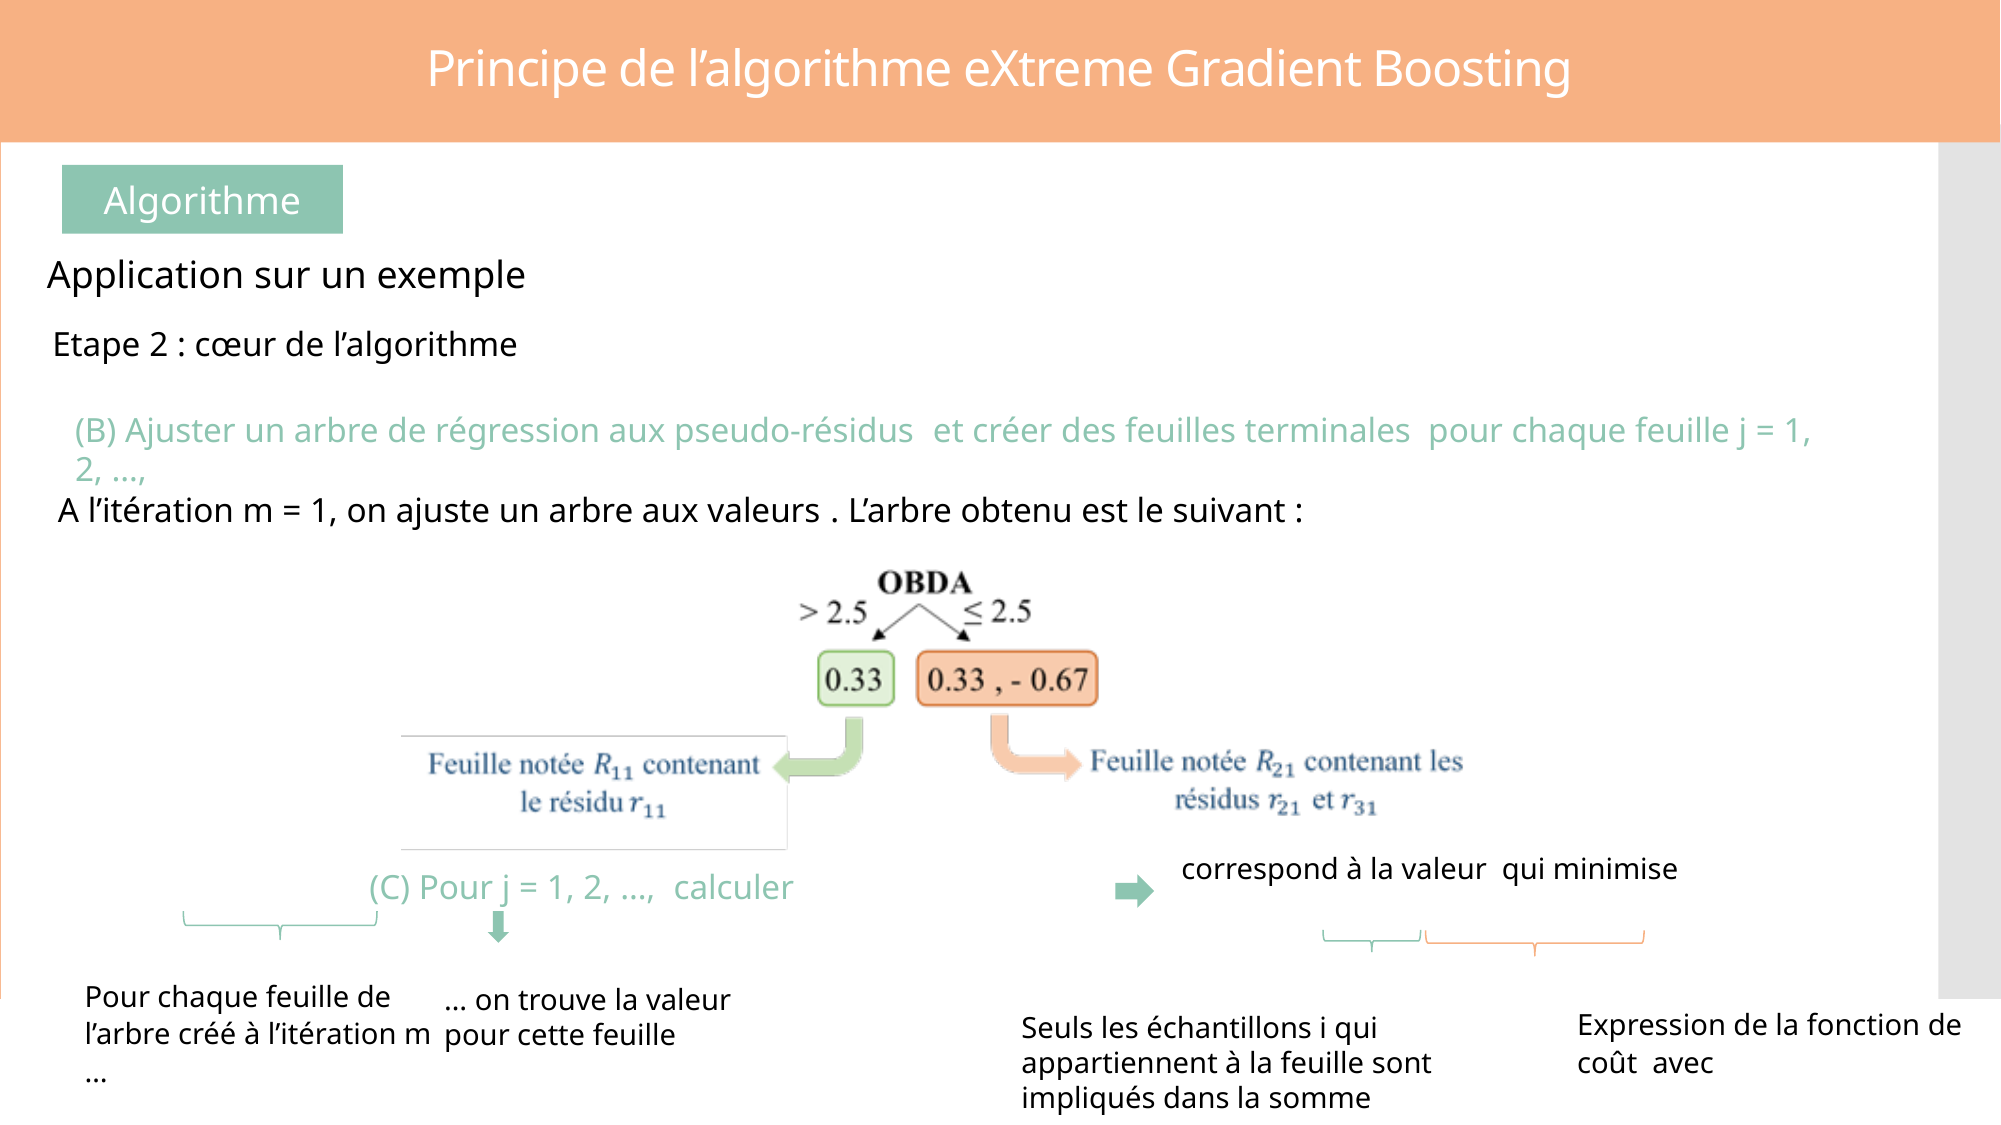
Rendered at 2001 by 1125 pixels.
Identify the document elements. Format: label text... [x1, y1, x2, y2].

text_box z [0, 143, 600, 1006]
text_box Algorithme [61, 164, 344, 234]
picture [400, 551, 1514, 852]
text_box [182, 911, 378, 941]
text_box [486, 910, 510, 944]
text_box Principe de l’algorithme eXtreme Gradient Boosting [0, 1, 2000, 140]
text_box Application sur un exemple [32, 243, 542, 304]
text_box [1424, 930, 1645, 957]
text_box [1322, 929, 1422, 953]
text_box [1114, 873, 1155, 909]
text_box Etape 2 : cœur de l’algorithme [37, 313, 534, 371]
